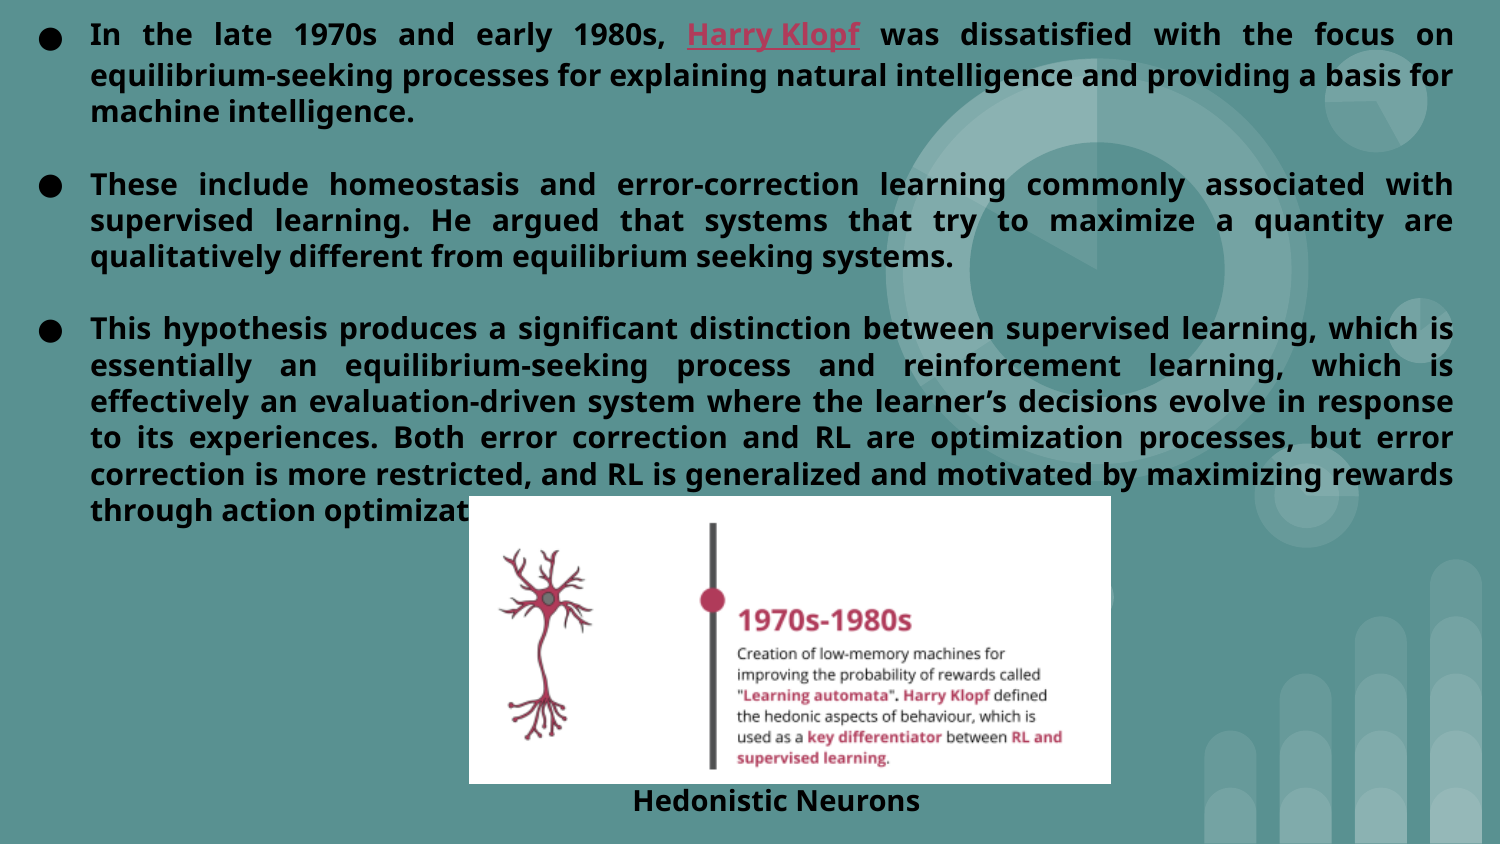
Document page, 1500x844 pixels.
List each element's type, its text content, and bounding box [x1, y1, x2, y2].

text_box In the late 1970s and early 1980s, Harry Klopf was dissatisfied with the focus on equilibrium-seeking processes for explaining natural intelligence and providing a basis for machine intelligence. These include homeostasis and error-correction learning commonly associated with supervised learning. He argued that systems that try to maximize a quantity are qualitatively different from equilibrium seeking systems. This hypothesis produces a significant distinction between supervised learning, which is essentially an equilibrium-seeking process and reinforcement learning, which is effectively an evaluation-driven system where the learner’s decisions evolve in response to its experiences. Both error correction and RL are optimization processes, but error correction is more restricted, and RL is generalized and motivated by maximizing rewards through action optimization. [0, 0, 1470, 543]
text_box Hedonistic Neurons [617, 767, 1248, 833]
picture [469, 496, 1111, 785]
